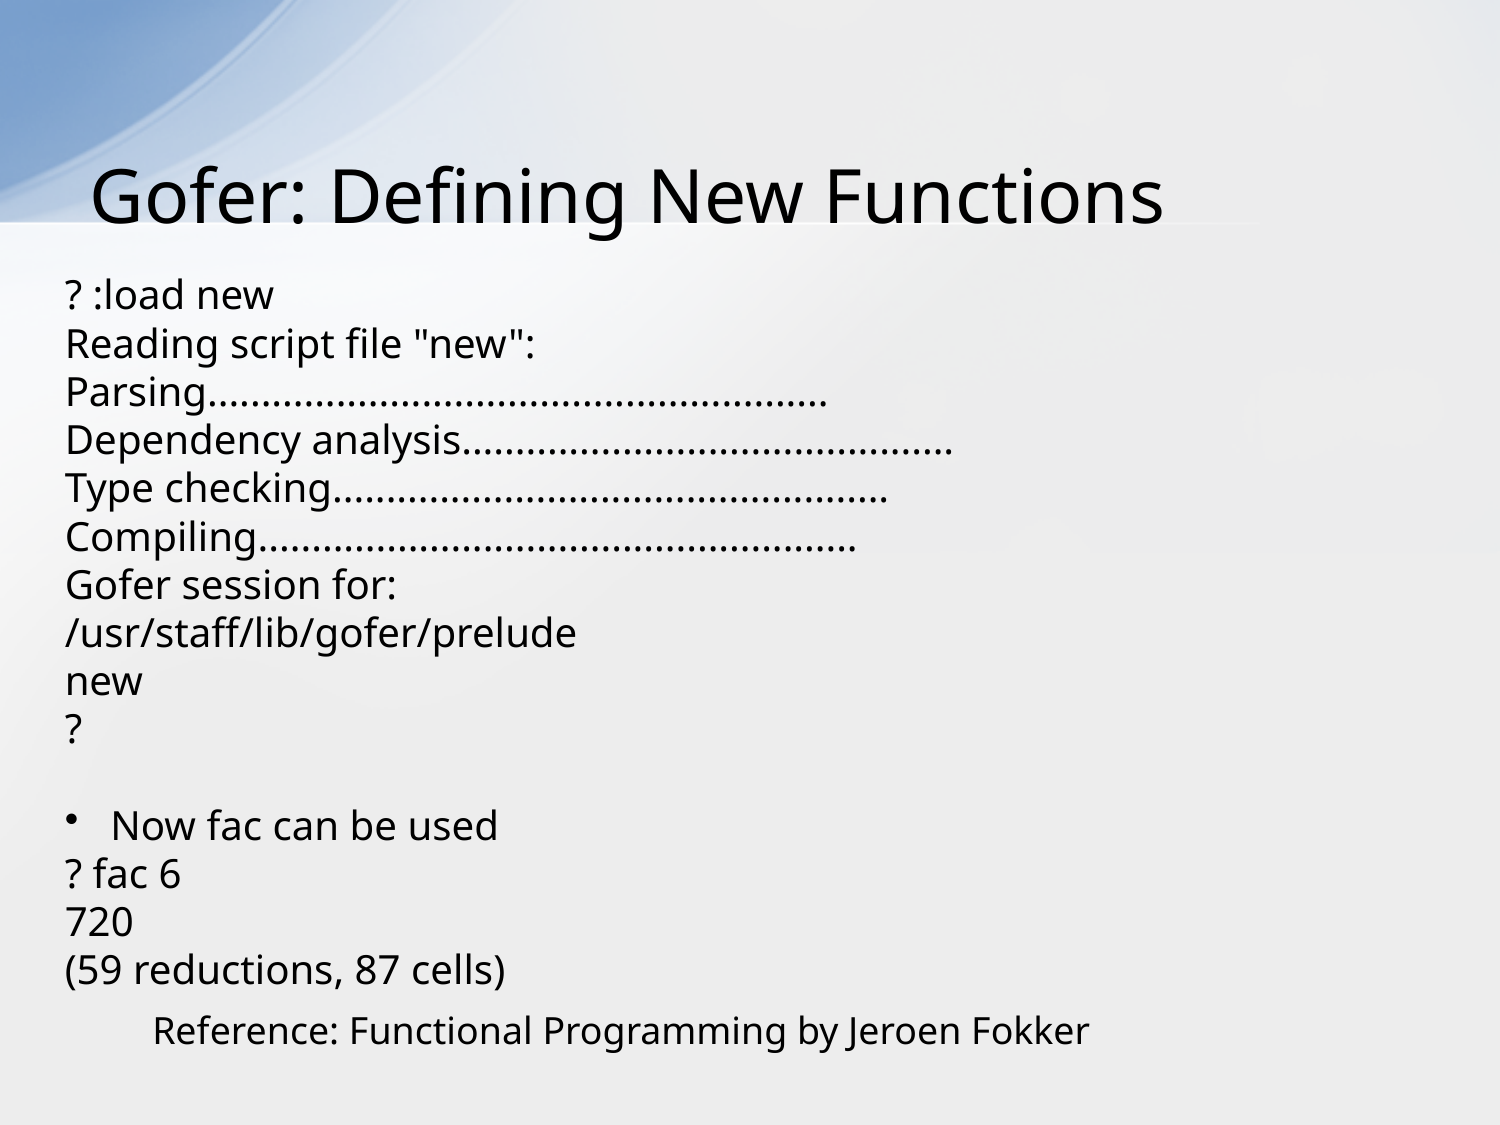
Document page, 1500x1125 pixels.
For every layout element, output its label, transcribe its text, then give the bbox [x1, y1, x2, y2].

text_box Reference: Functional Programming by Jeroen Fokker [137, 999, 1138, 1060]
picture [0, 0, 1500, 1125]
title Gofer: Defining New Functions [75, 58, 1425, 247]
list ? :load new Reading script file "new": Parsing.......................................................... Dependency analysis.............................................. Type checking.................................................... Compiling........................................................ Gofer session for: /usr/staff/lib/gofer/prelude new ? Now fac can be used ? fac 6 720 (59 reductions, 87 cells) [50, 262, 1475, 1005]
